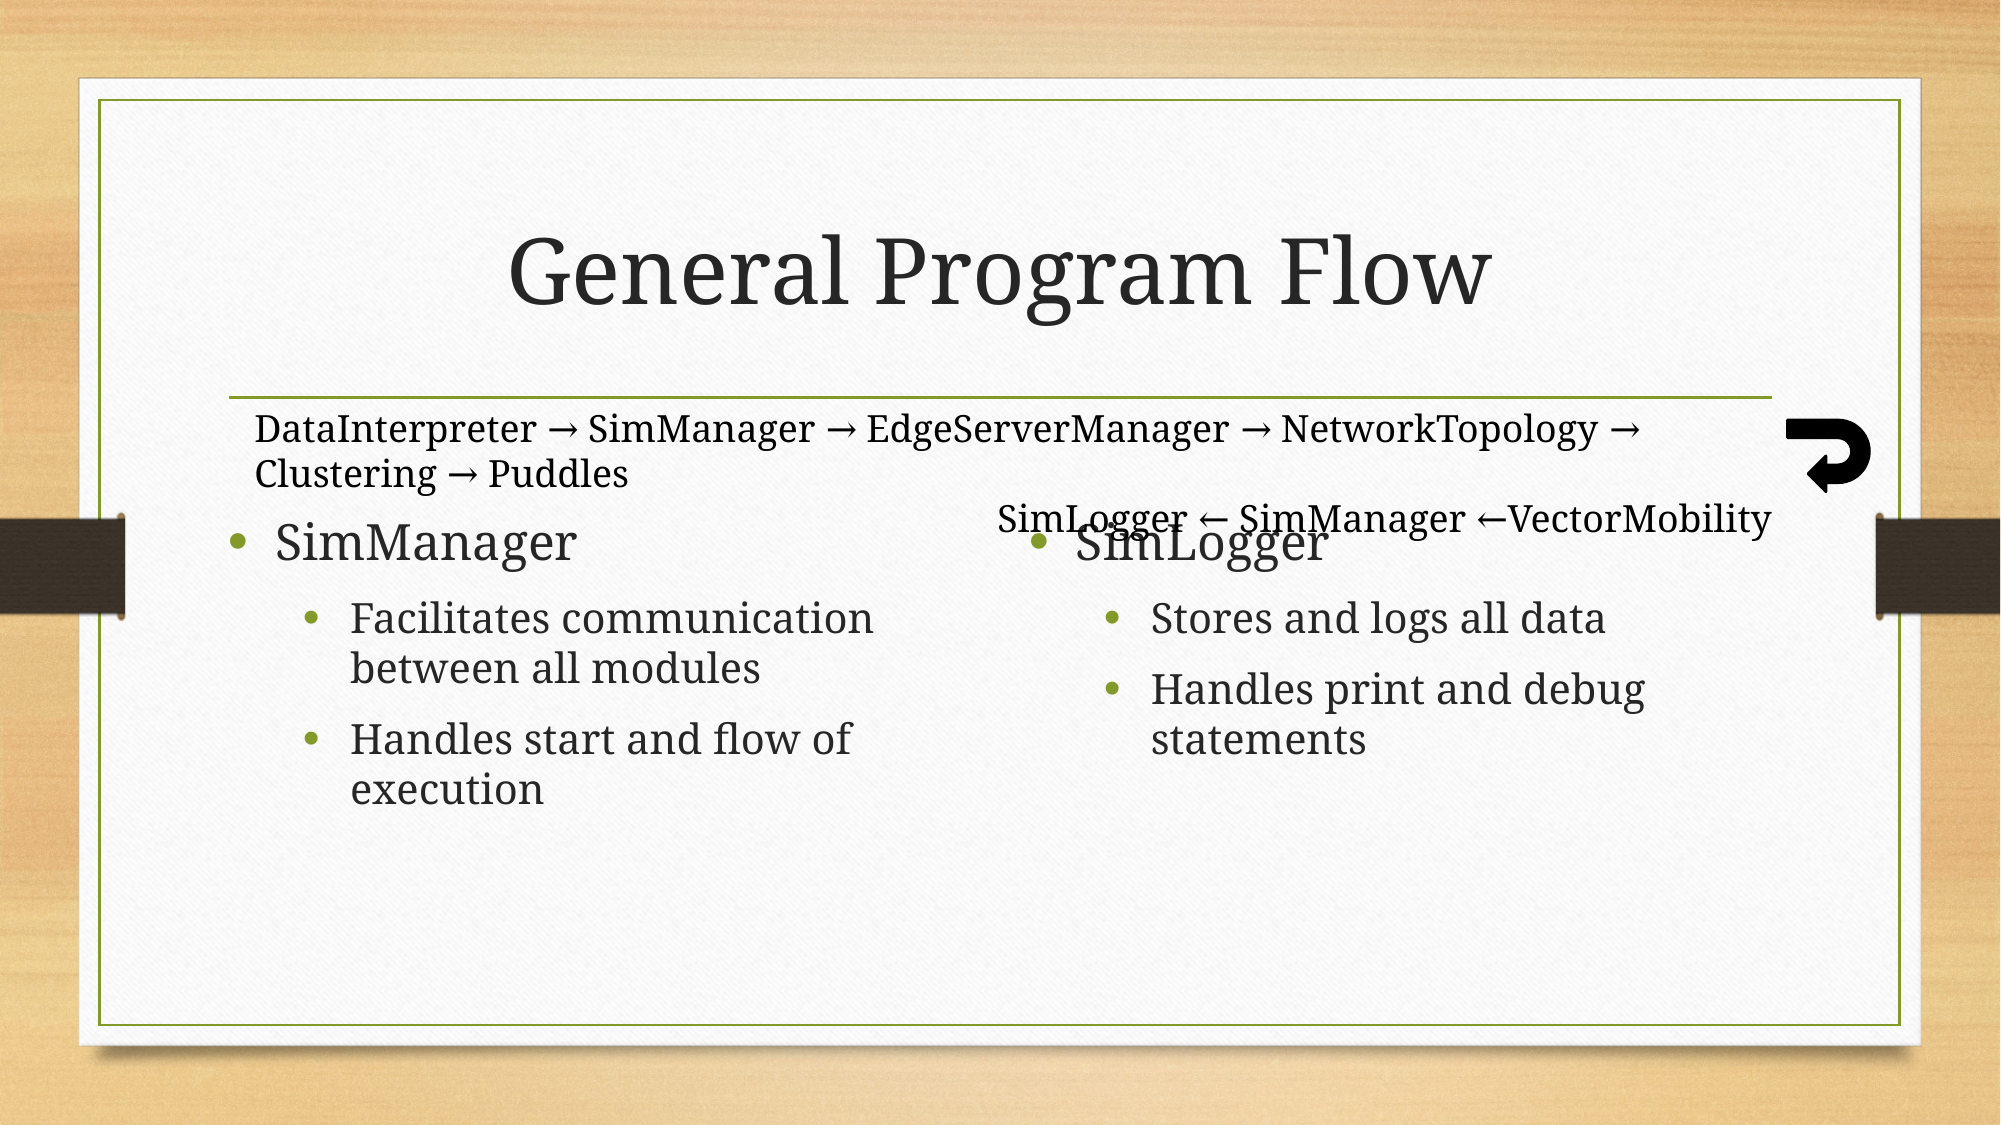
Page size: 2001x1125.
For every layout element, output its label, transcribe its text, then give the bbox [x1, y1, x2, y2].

title General Program Flow [212, 161, 1788, 375]
text_box [1786, 418, 1871, 494]
list SimManager Facilitates communication between all modules Handles start and flow of execution [213, 503, 987, 963]
text_box DataInterpreter → SimManager → EdgeServerManager → NetworkTopology → Clustering → Puddles SimLogger ← SimManager ←VectorMobility [239, 397, 1788, 547]
picture [0, 0, 2001, 1125]
list SimLogger Stores and logs all data Handles print and debug statements [1013, 547, 1788, 963]
